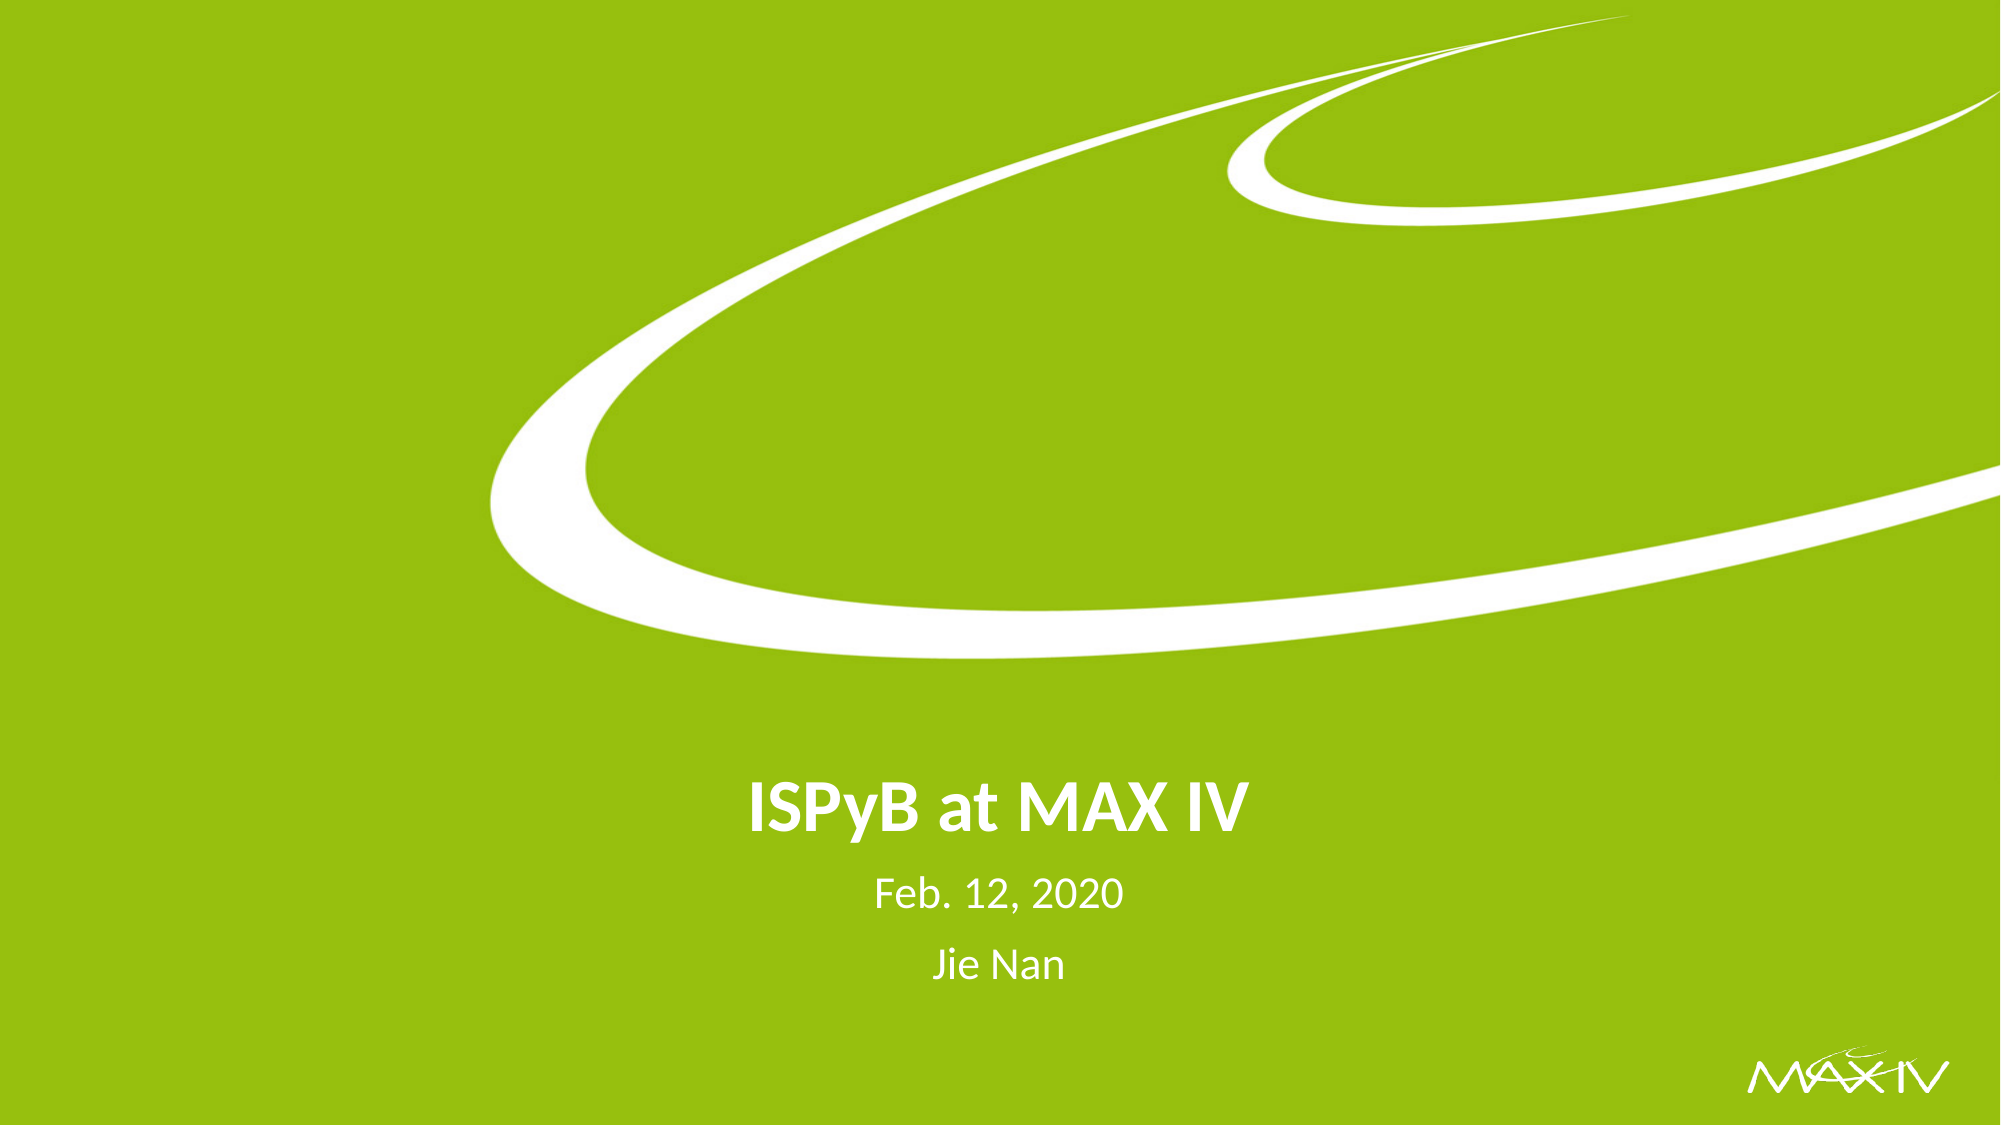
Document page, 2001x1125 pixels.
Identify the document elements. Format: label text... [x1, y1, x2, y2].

title ISPyB at MAX IV [319, 612, 1679, 854]
picture [0, 0, 2001, 1125]
subtitle Feb. 12, 2020 Jie Nan [505, 860, 1493, 1003]
